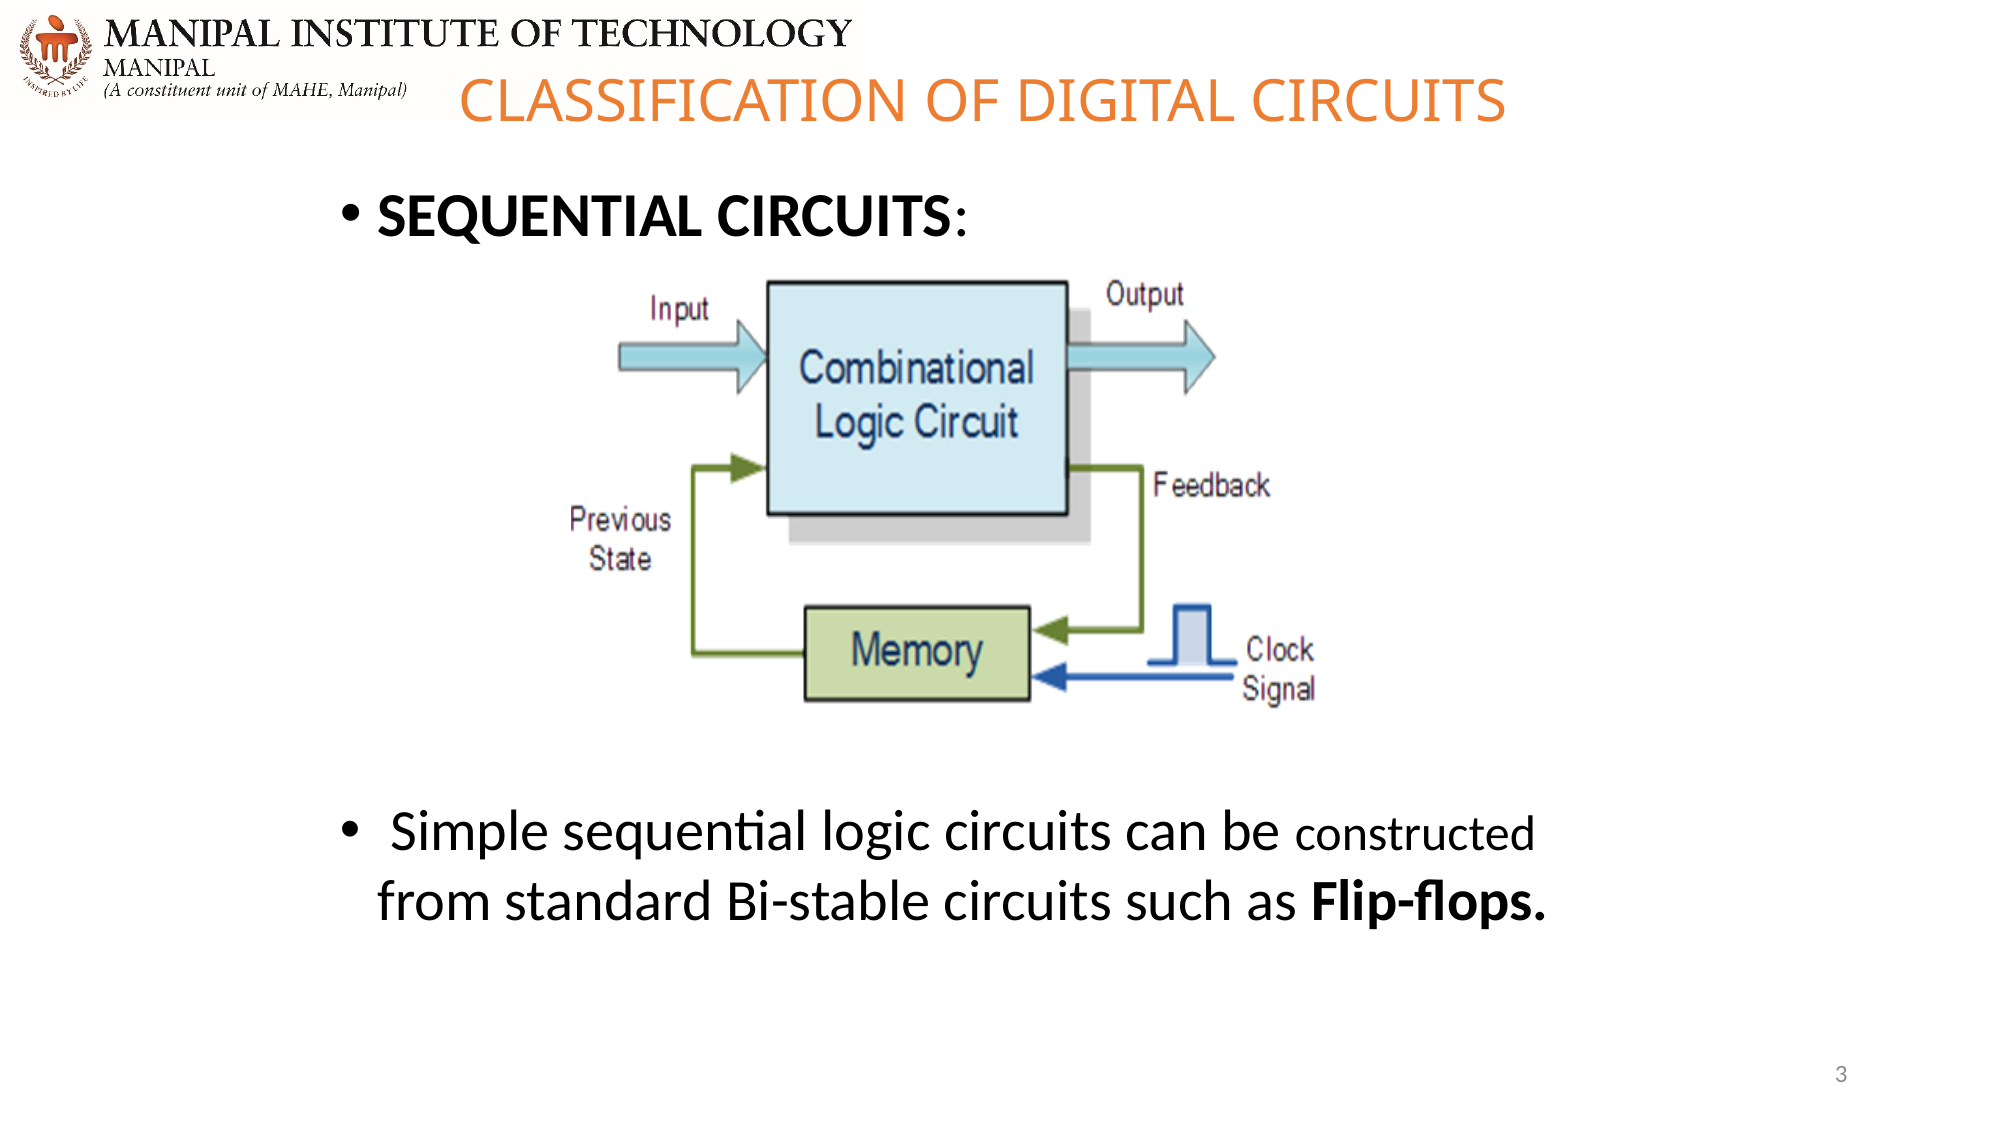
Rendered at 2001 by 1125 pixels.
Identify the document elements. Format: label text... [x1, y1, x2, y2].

list SEQUENTIAL CIRCUITS: Simple sequential logic circuits can be constructed from standard Bi-stable circuits such as Flip-flops. [324, 174, 1675, 1025]
slide_number 3 [1412, 1042, 1863, 1103]
picture [571, 274, 1329, 710]
title CLASSIFICATION OF DIGITAL CIRCUITS [444, 63, 1795, 162]
picture [0, 2, 869, 119]
